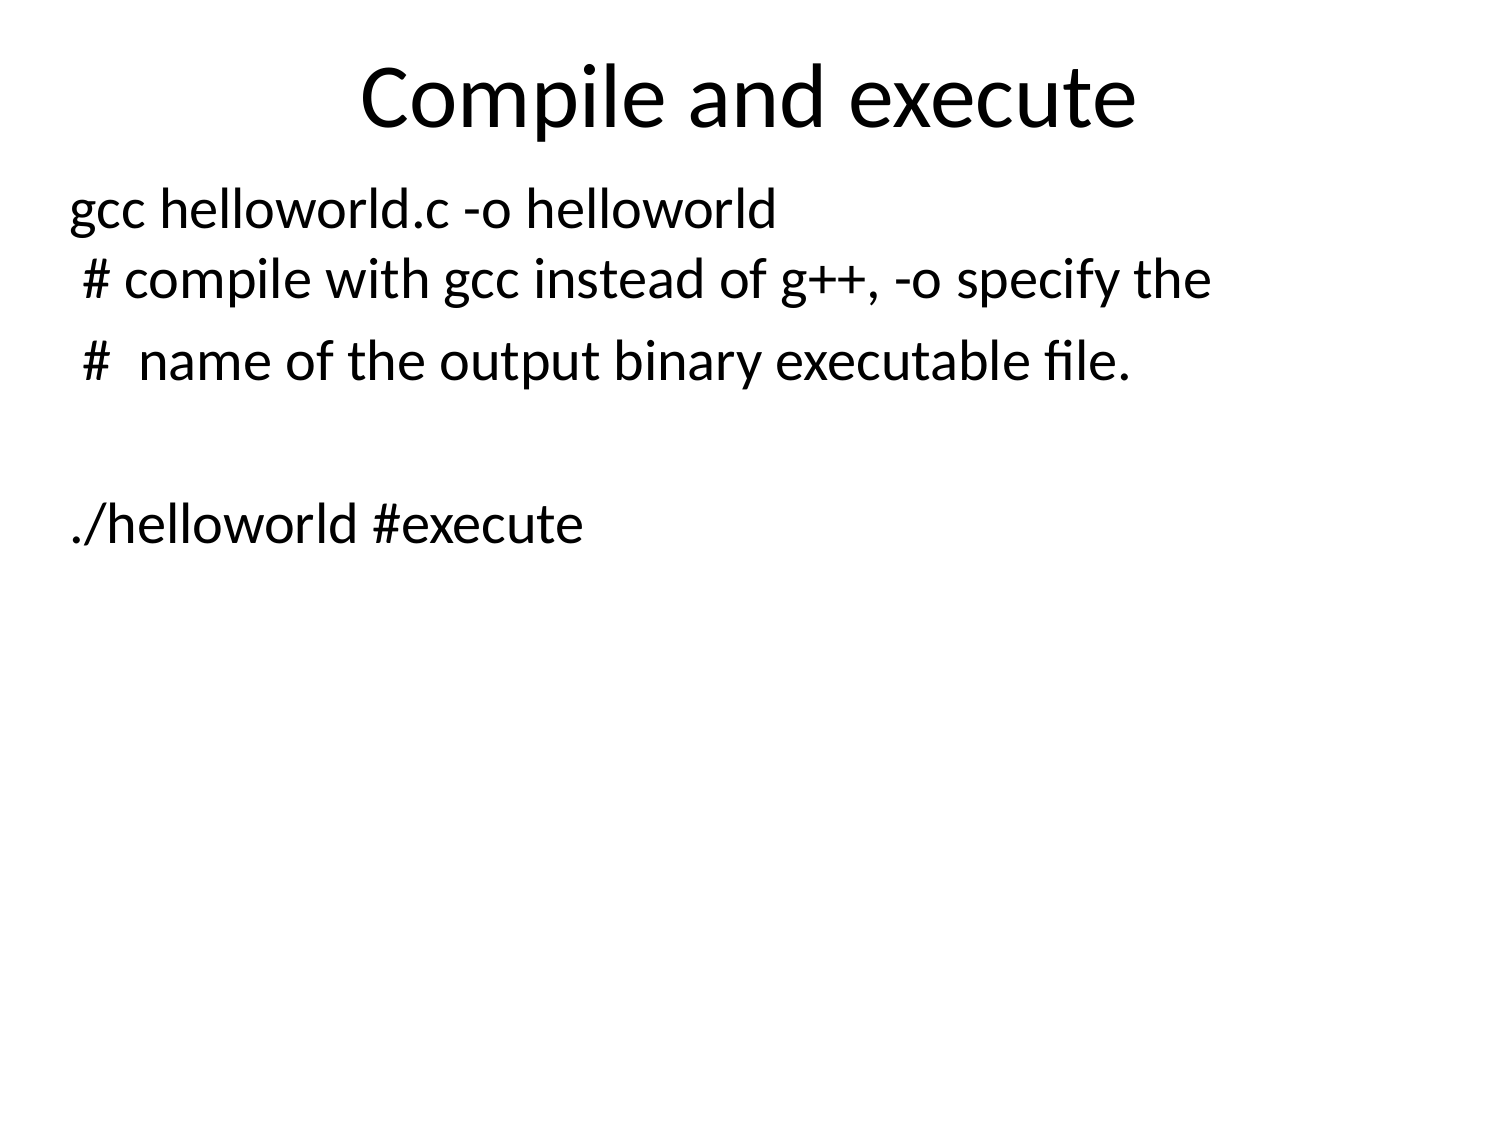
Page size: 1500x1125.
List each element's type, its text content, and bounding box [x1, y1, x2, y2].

list gcc helloworld.c -o helloworld # compile with gcc instead of g++, -o specify the # name of the output binary executable file. ./helloworld #execute [54, 162, 1446, 1062]
title Compile and execute [75, 0, 1425, 162]
